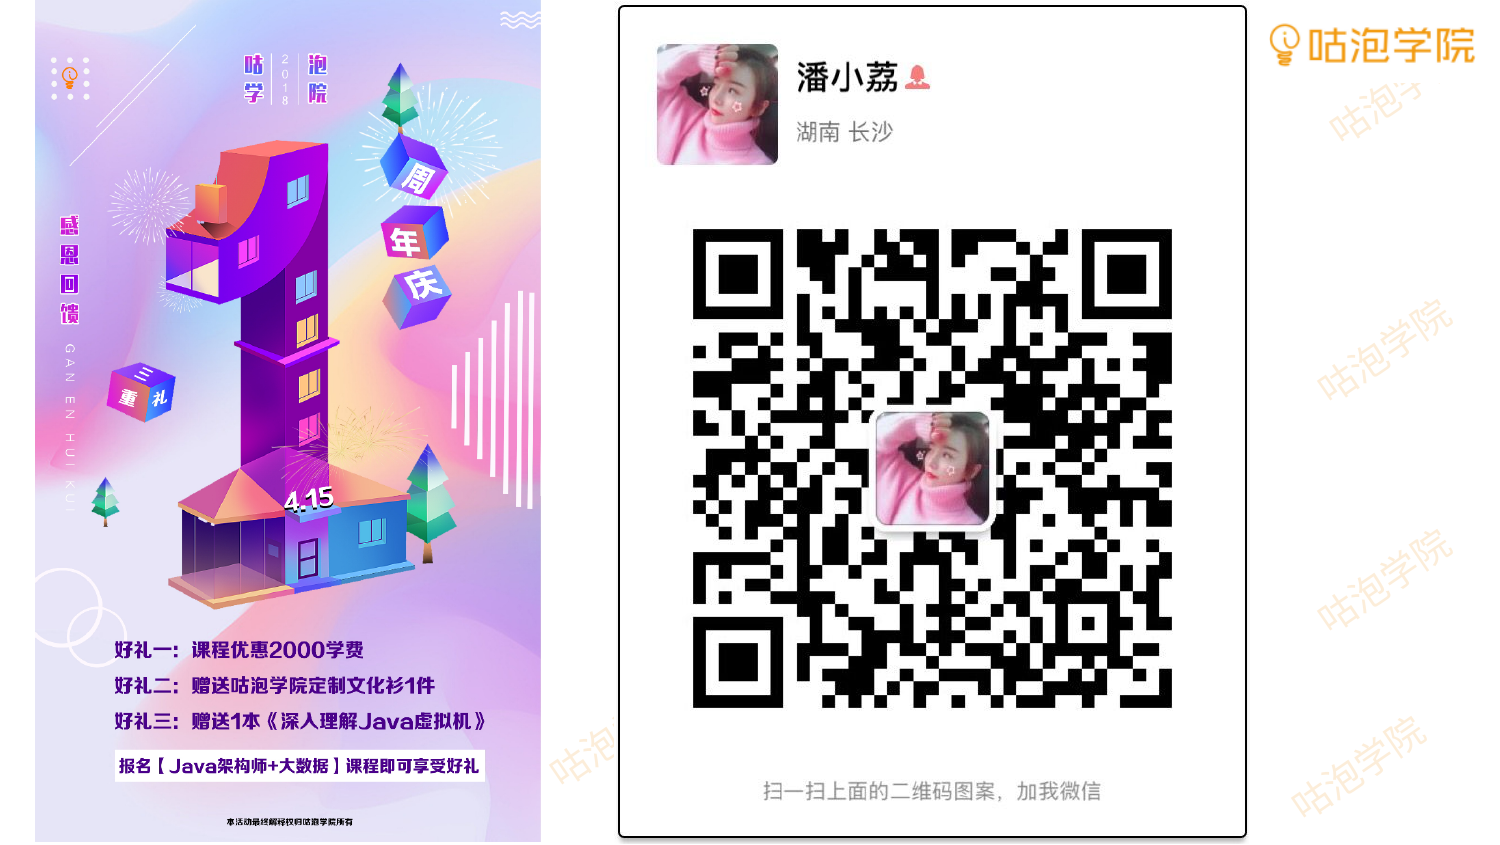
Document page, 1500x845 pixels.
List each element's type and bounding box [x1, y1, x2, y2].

list [35, 0, 541, 842]
picture [1269, 11, 1477, 83]
picture [613, 0, 1250, 844]
